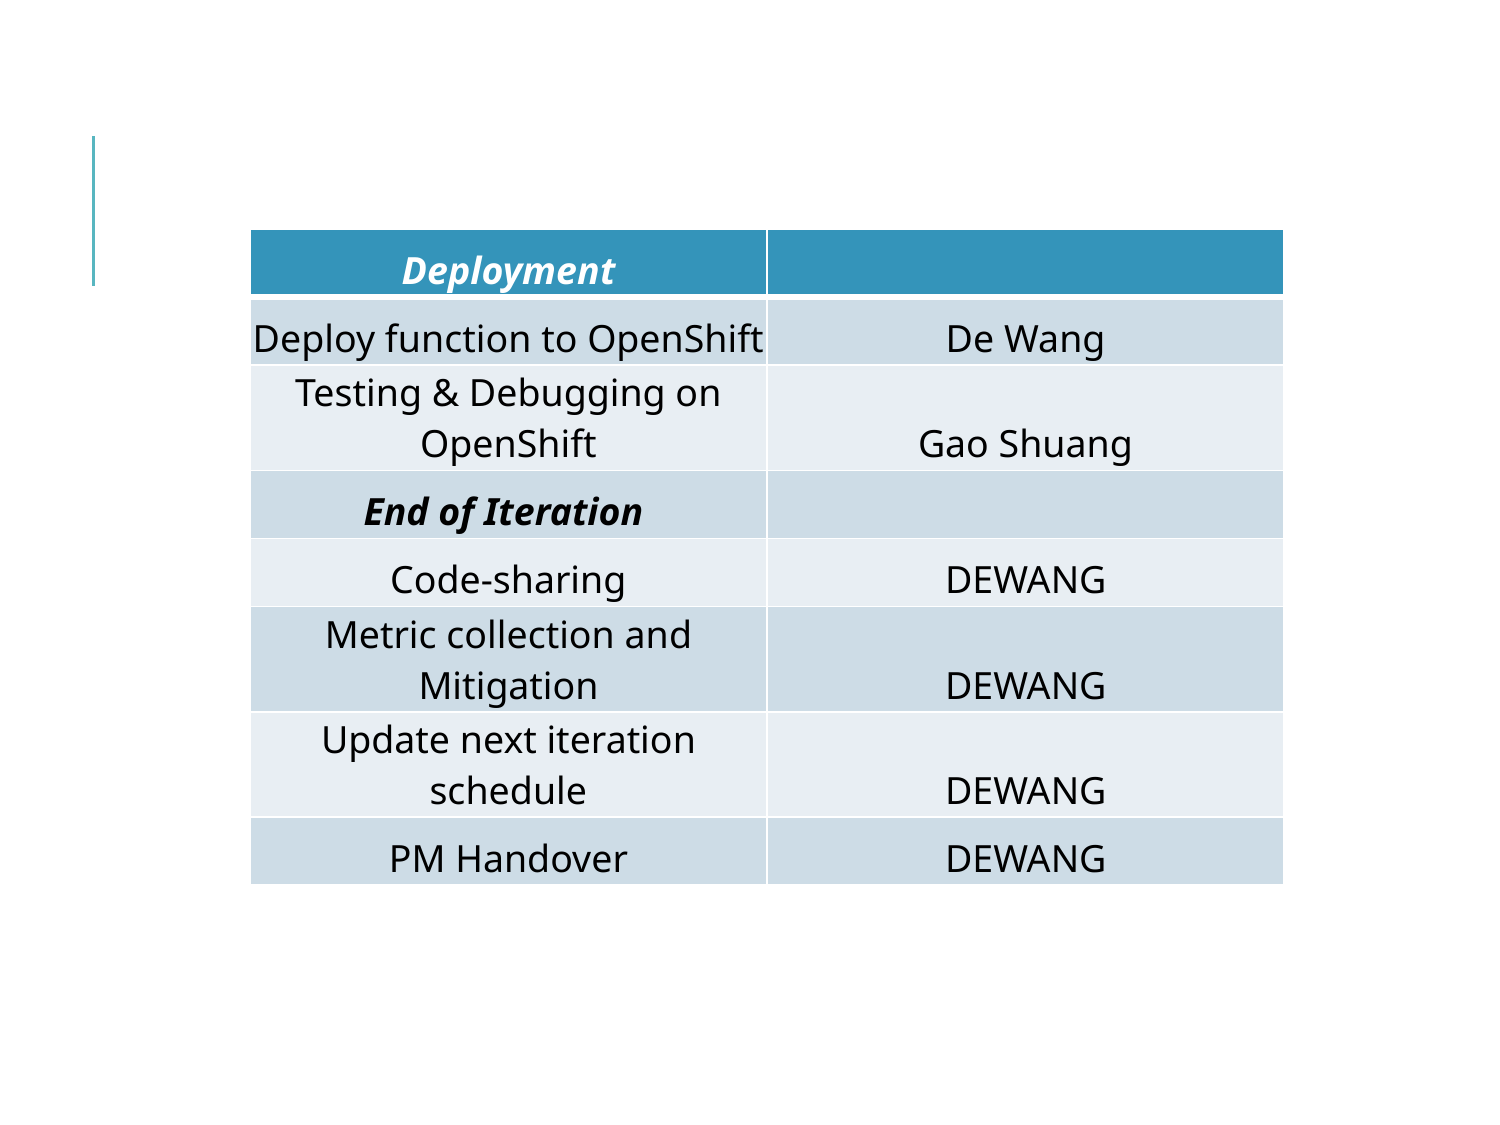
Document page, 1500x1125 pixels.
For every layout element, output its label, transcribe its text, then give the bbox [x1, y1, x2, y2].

table_cell DEWANG [768, 818, 1283, 884]
table_cell Update next iteration schedule [251, 713, 766, 816]
table_cell PM Handover [251, 818, 766, 884]
table_cell [768, 471, 1283, 538]
table_cell Code-sharing [251, 539, 766, 606]
table_cell Testing & Debugging on OpenShift [251, 366, 766, 470]
table_cell DEWANG [768, 607, 1283, 711]
table_cell De Wang [768, 300, 1283, 364]
table_cell Deploy function to OpenShift [251, 300, 766, 364]
table_cell Metric collection and Mitigation [251, 607, 766, 711]
table_cell Gao Shuang [768, 366, 1283, 470]
table_cell End of Iteration [251, 471, 766, 538]
table_cell DEWANG [768, 713, 1283, 816]
table_cell DEWANG [768, 539, 1283, 606]
table_header Deployment [251, 230, 766, 294]
table_header [768, 230, 1283, 294]
